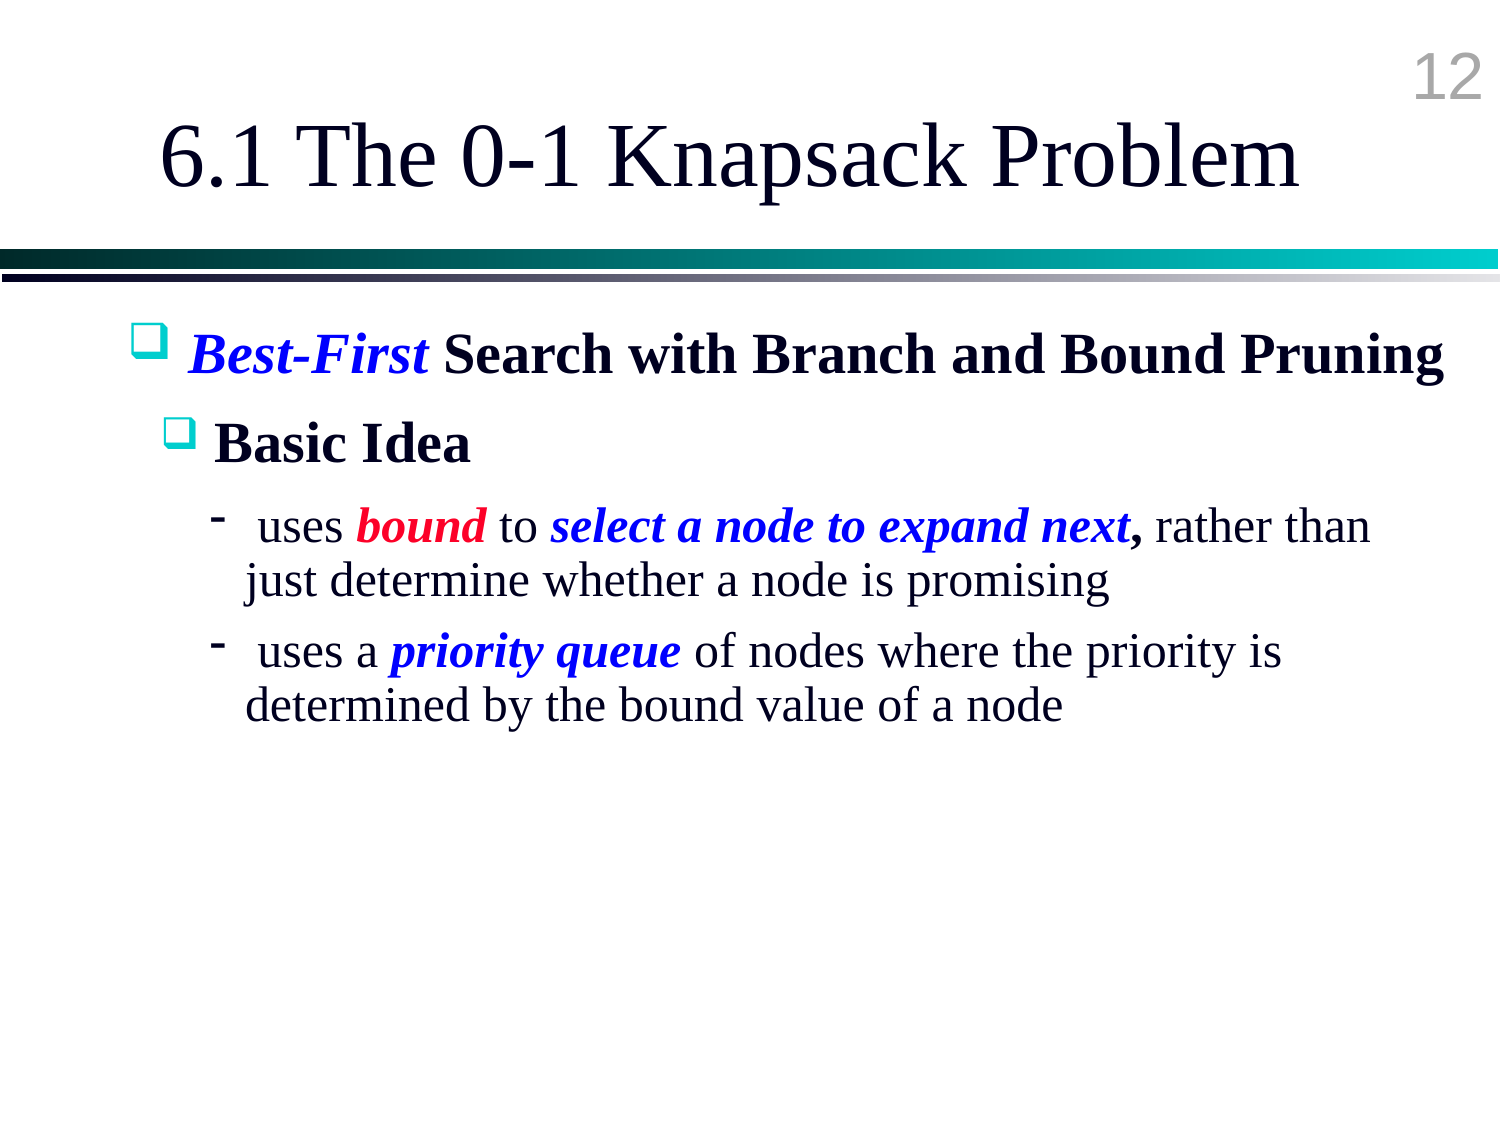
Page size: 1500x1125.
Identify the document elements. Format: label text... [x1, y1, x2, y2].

text_box uses bound to select a node to expand next, rather than just determine whether a node is promising [194, 491, 1388, 615]
text_box uses a priority queue of nodes where the priority is determined by the bound value of a node [194, 616, 1388, 740]
text_box Basic Idea [106, 396, 502, 482]
title 6.1 The 0-1 Knapsack Problem [143, 55, 1424, 245]
list Best-First Search with Branch and Bound Pruning [111, 299, 1472, 388]
slide_number 12 [1187, 24, 1500, 101]
